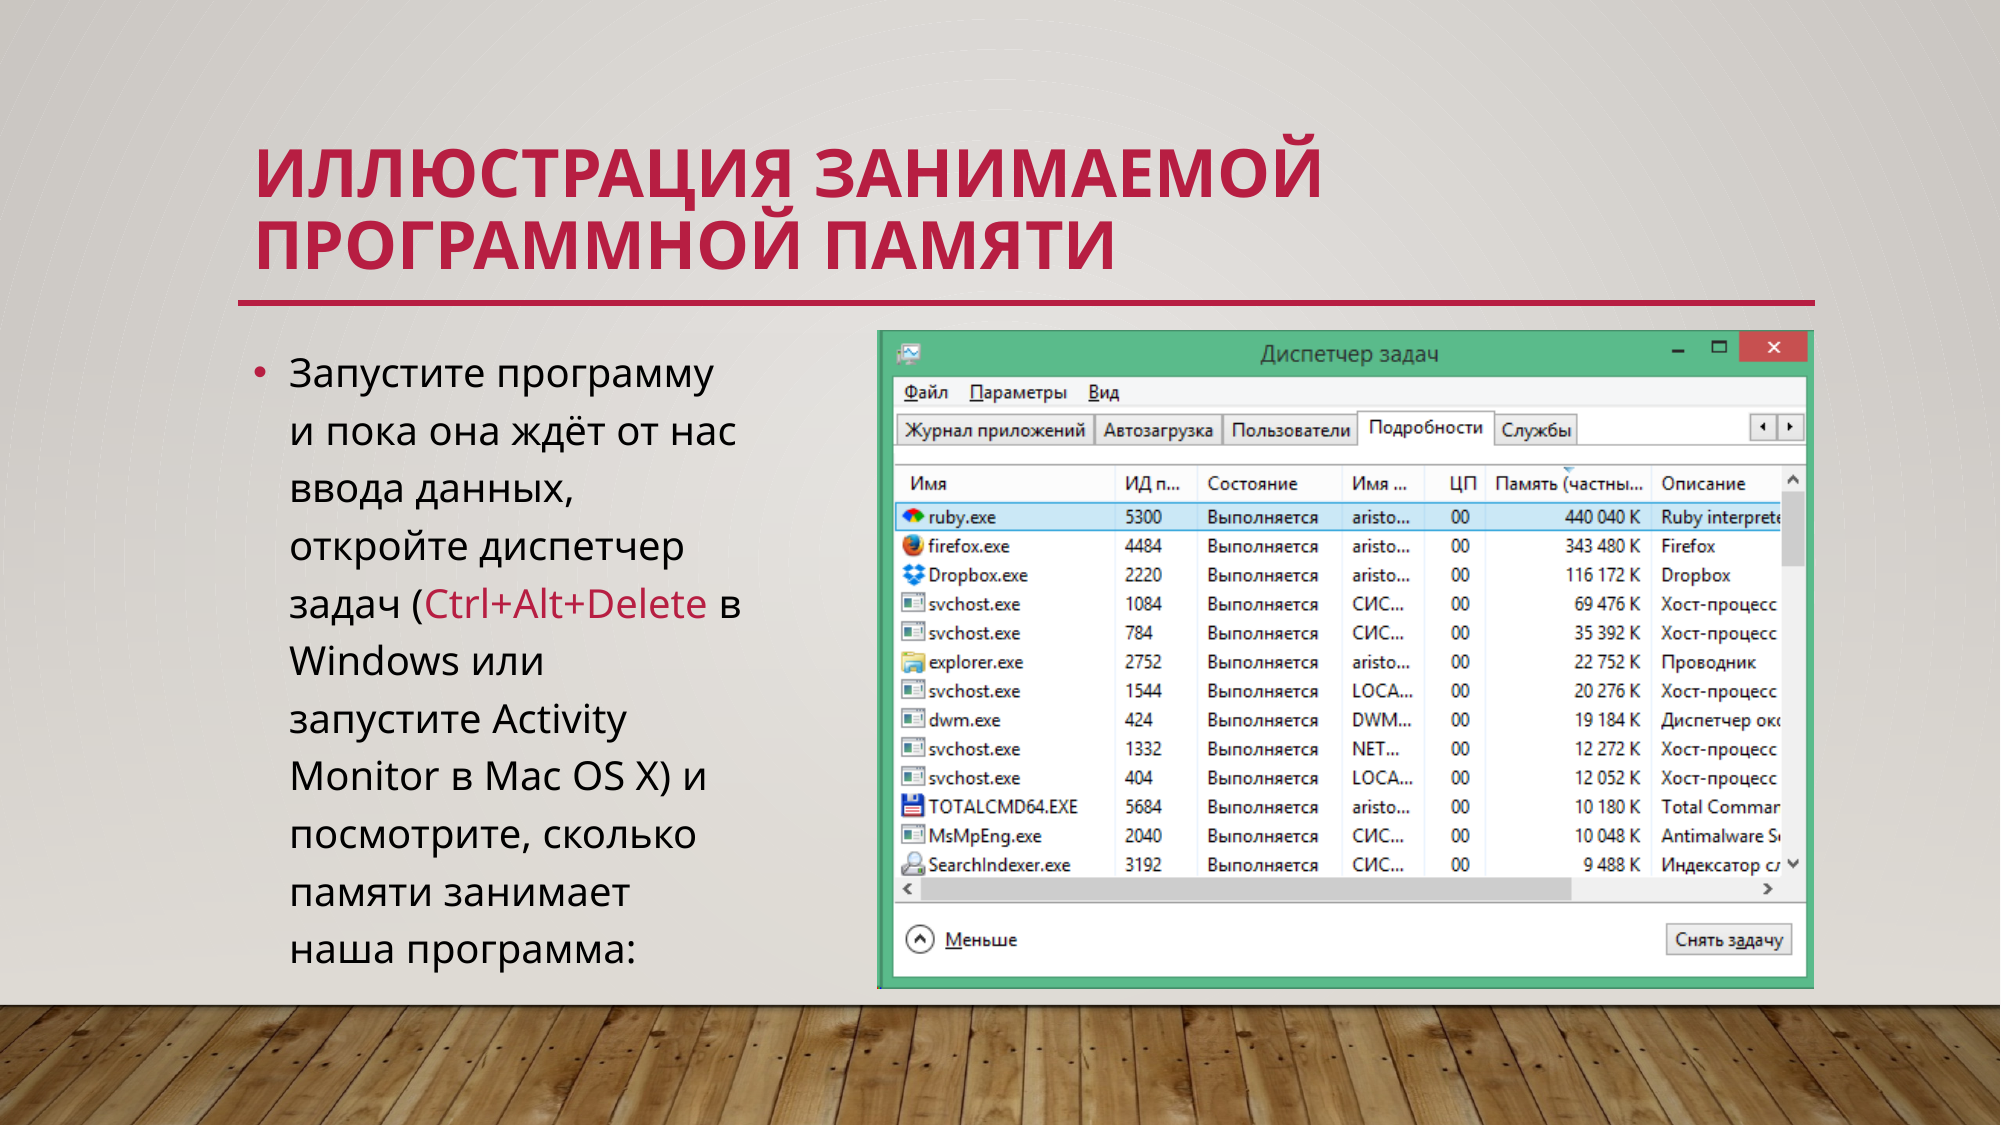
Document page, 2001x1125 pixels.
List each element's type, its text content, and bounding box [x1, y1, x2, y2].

picture [0, 1005, 2000, 1125]
picture [876, 330, 1814, 989]
title Иллюстрация занимаемой программной памяти [238, 131, 1814, 305]
list Запустите программу и пока она ждёт от нас ввода данных, откройте диспетчер задач (Ctrl+Alt+Delete в Windows или запустите Activity Monitor в Mac OS X) и посмотрите, сколько памяти занимает наша программа: [238, 330, 761, 993]
